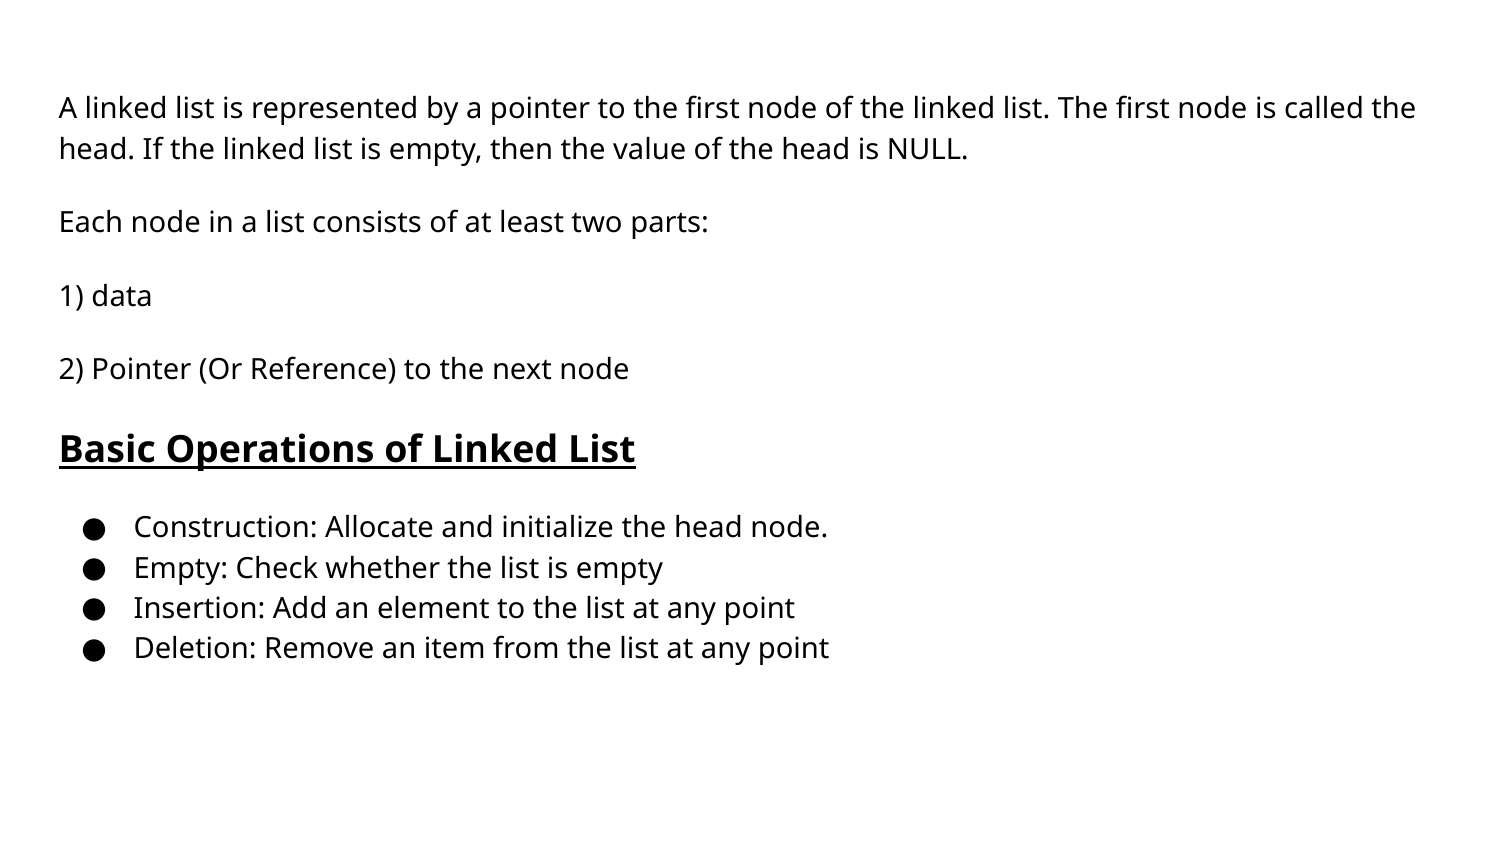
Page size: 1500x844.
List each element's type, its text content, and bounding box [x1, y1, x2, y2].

list A linked list is represented by a pointer to the first node of the linked list. The first node is called the head. If the linked list is empty, then the value of the head is NULL. Each node in a list consists of at least two parts: 1) data 2) Pointer (Or Reference) to the next node Basic Operations of Linked List Construction: Allocate and initialize the head node. Empty: Check whether the list is empty Insertion: Add an element to the list at any point Deletion: Remove an item from the list at any point [43, 69, 1442, 782]
